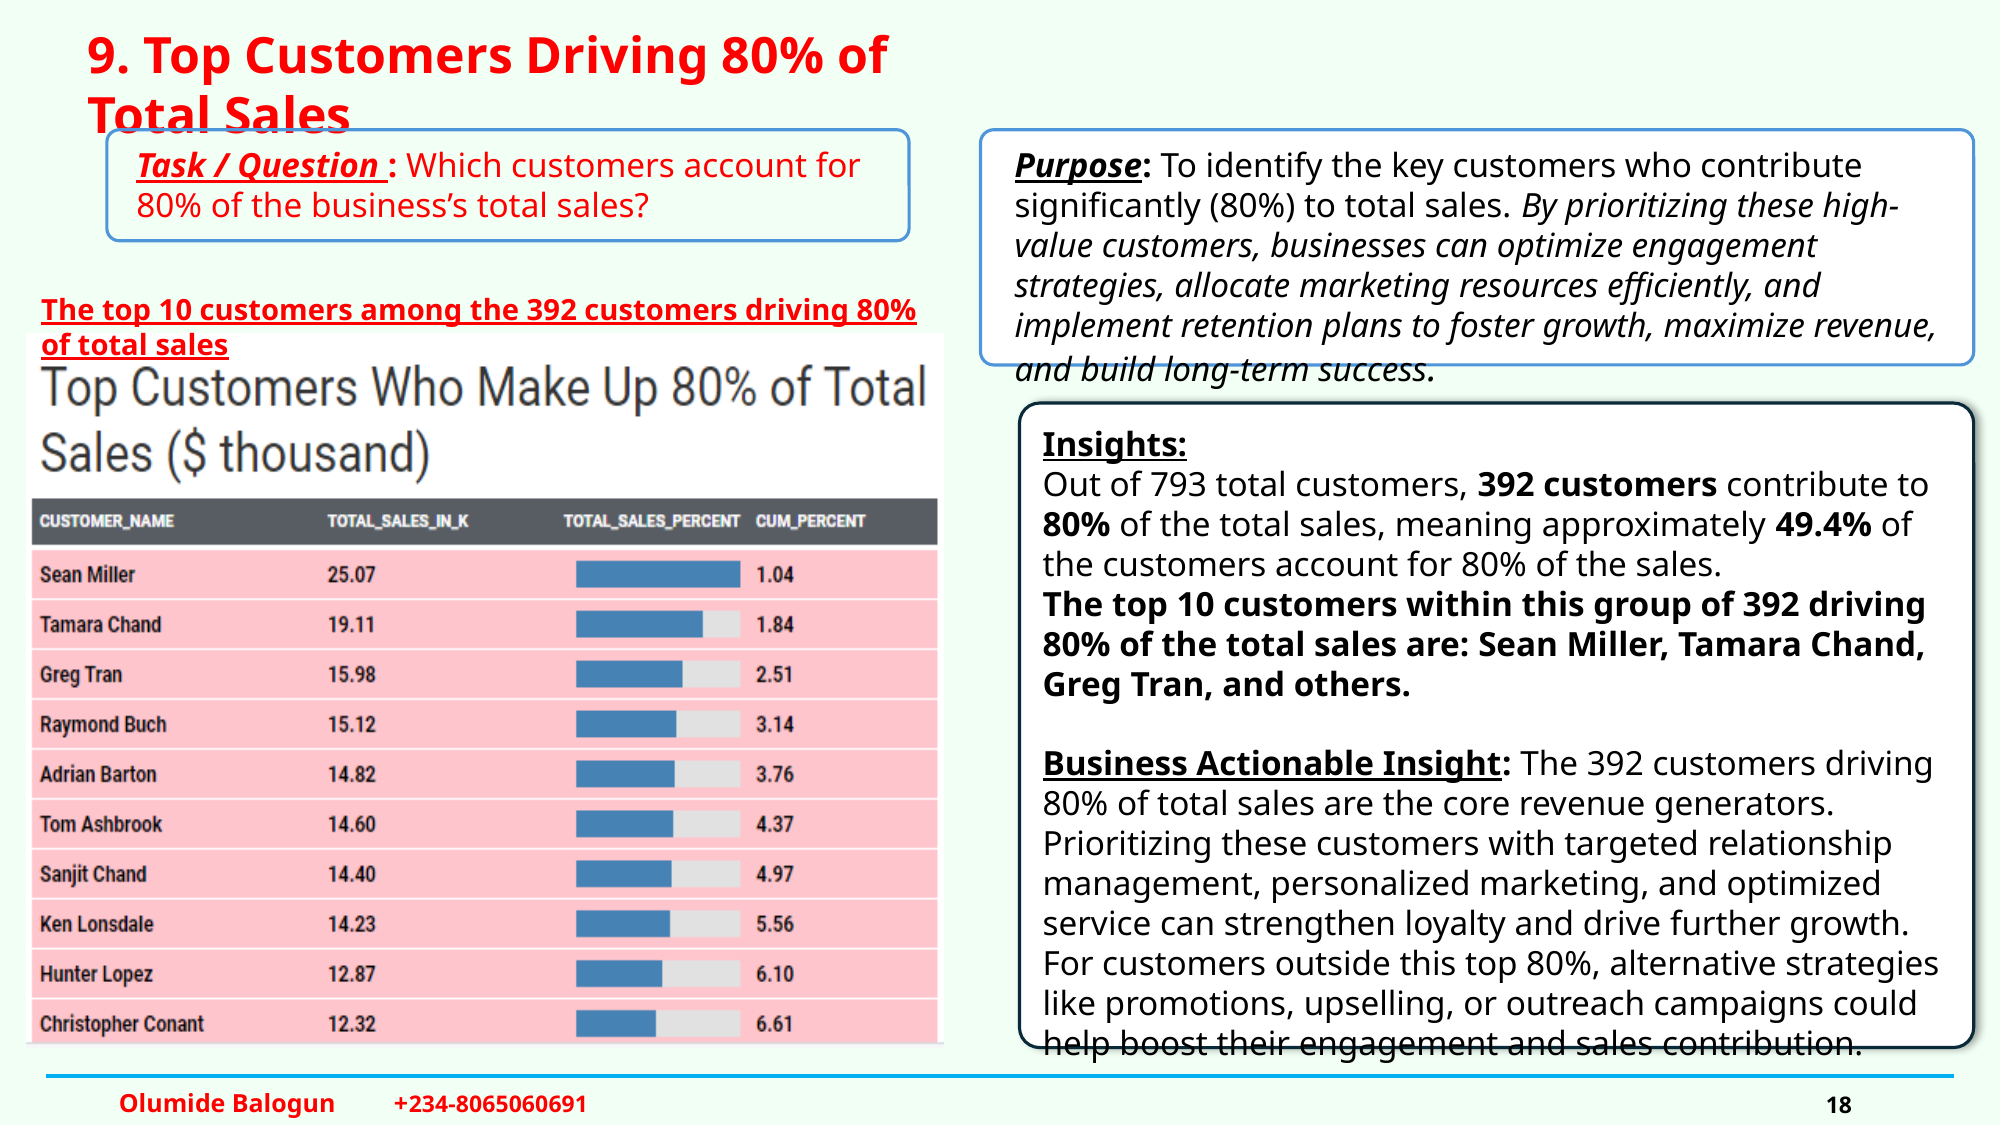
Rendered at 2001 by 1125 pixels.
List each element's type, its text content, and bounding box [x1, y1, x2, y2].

text_box [978, 151, 999, 367]
text_box [105, 128, 911, 243]
text_box 9. Top Customers Driving 80% of Total Sales [73, 15, 1000, 151]
text_box Purpose: To identify the key customers who contribute significantly (80%) to total sales. By prioritizing these high-value customers, businesses can optimize engagement strategies, allocate marketing resources efficiently, and implement retention plans to foster growth, maximize revenue, and build long-term success. [999, 137, 1957, 397]
text_box [1017, 401, 1976, 1046]
text_box 18 [1810, 1083, 1874, 1125]
text_box Olumide Balogun +234-8065060691 [103, 1080, 608, 1125]
picture [25, 333, 945, 1049]
text_box Insights: Out of 793 total customers, 392 customers contribute to 80% of the total sales, meaning approximately 49.4% of the customers account for 80% of the sales. The top 10 customers within this group of 392 driving 80% of the total sales are: Sean Miller, Tamara Chand, Greg Tran, and others. Business Actionable Insight: The 392 customers driving 80% of total sales are the core revenue generators. Prioritizing these customers with targeted relationship management, personalized marketing, and optimized service can strengthen loyalty and drive further growth. For customers outside this top 80%, alternative strategies like promotions, upselling, or outreach campaigns could help boost their engagement and sales contribution. [1027, 415, 1966, 1070]
text_box [1000, 128, 1976, 367]
text_box The top 10 customers among the 392 customers driving 80% of total sales [26, 283, 964, 369]
